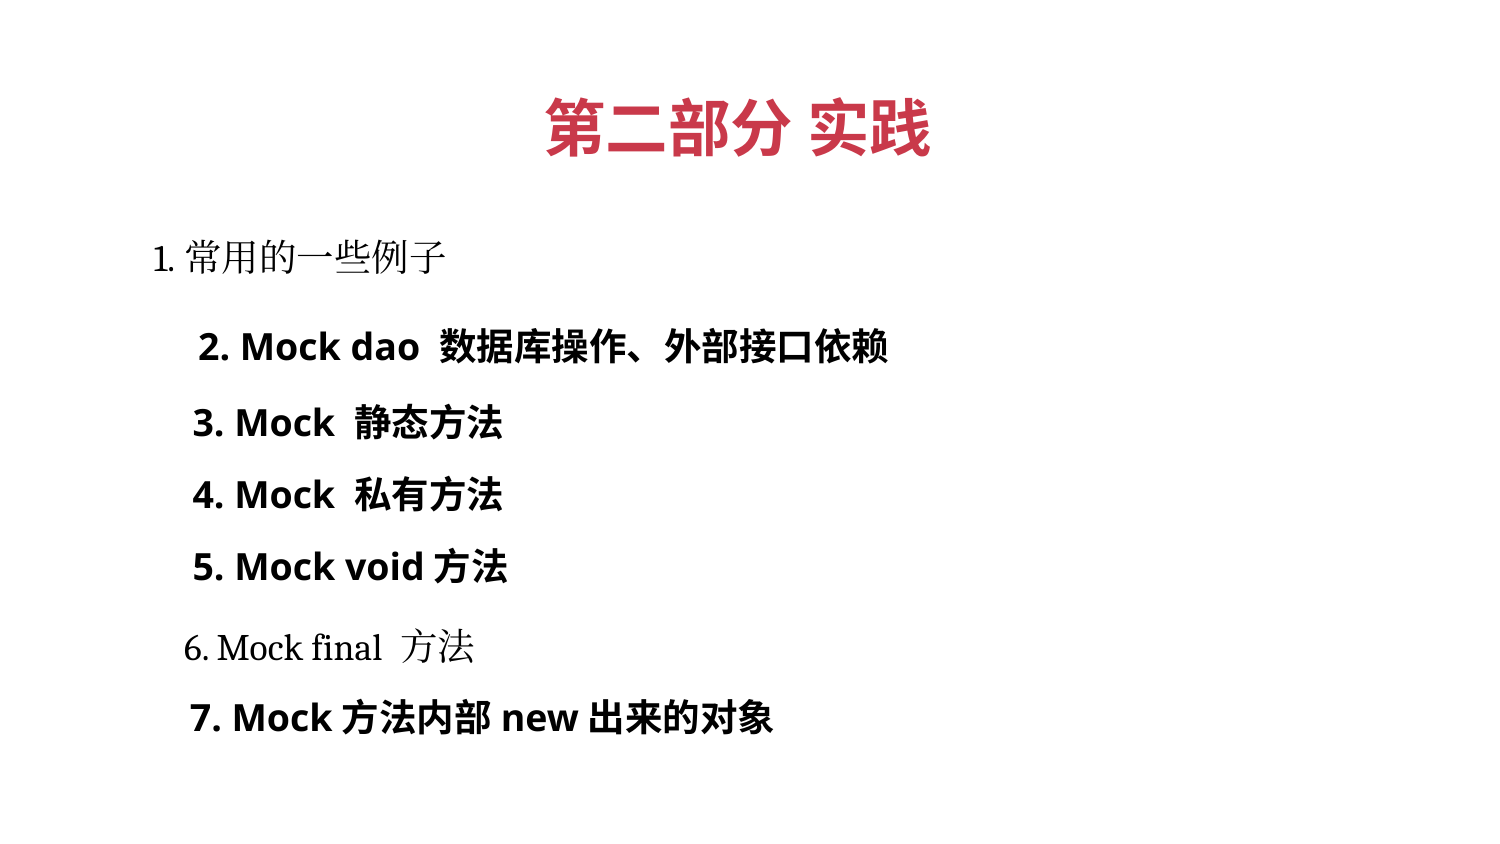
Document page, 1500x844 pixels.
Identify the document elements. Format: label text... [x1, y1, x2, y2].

text_box 4. Mock 私有方法 [185, 463, 1365, 524]
text_box 5. Mock void方法 [185, 535, 1025, 596]
text_box 2. Mock dao 数据库操作、外部接口依赖 [190, 315, 1042, 376]
text_box 3. Mock 静态方法 [185, 392, 661, 452]
text_box 第二部分 实践 [535, 82, 941, 172]
text_box 7. Mock方法内部new出来的对象 [182, 686, 787, 746]
text_box 1.常用的一些例子 [146, 226, 455, 287]
text_box 6. Mock final 方法 [176, 615, 594, 676]
